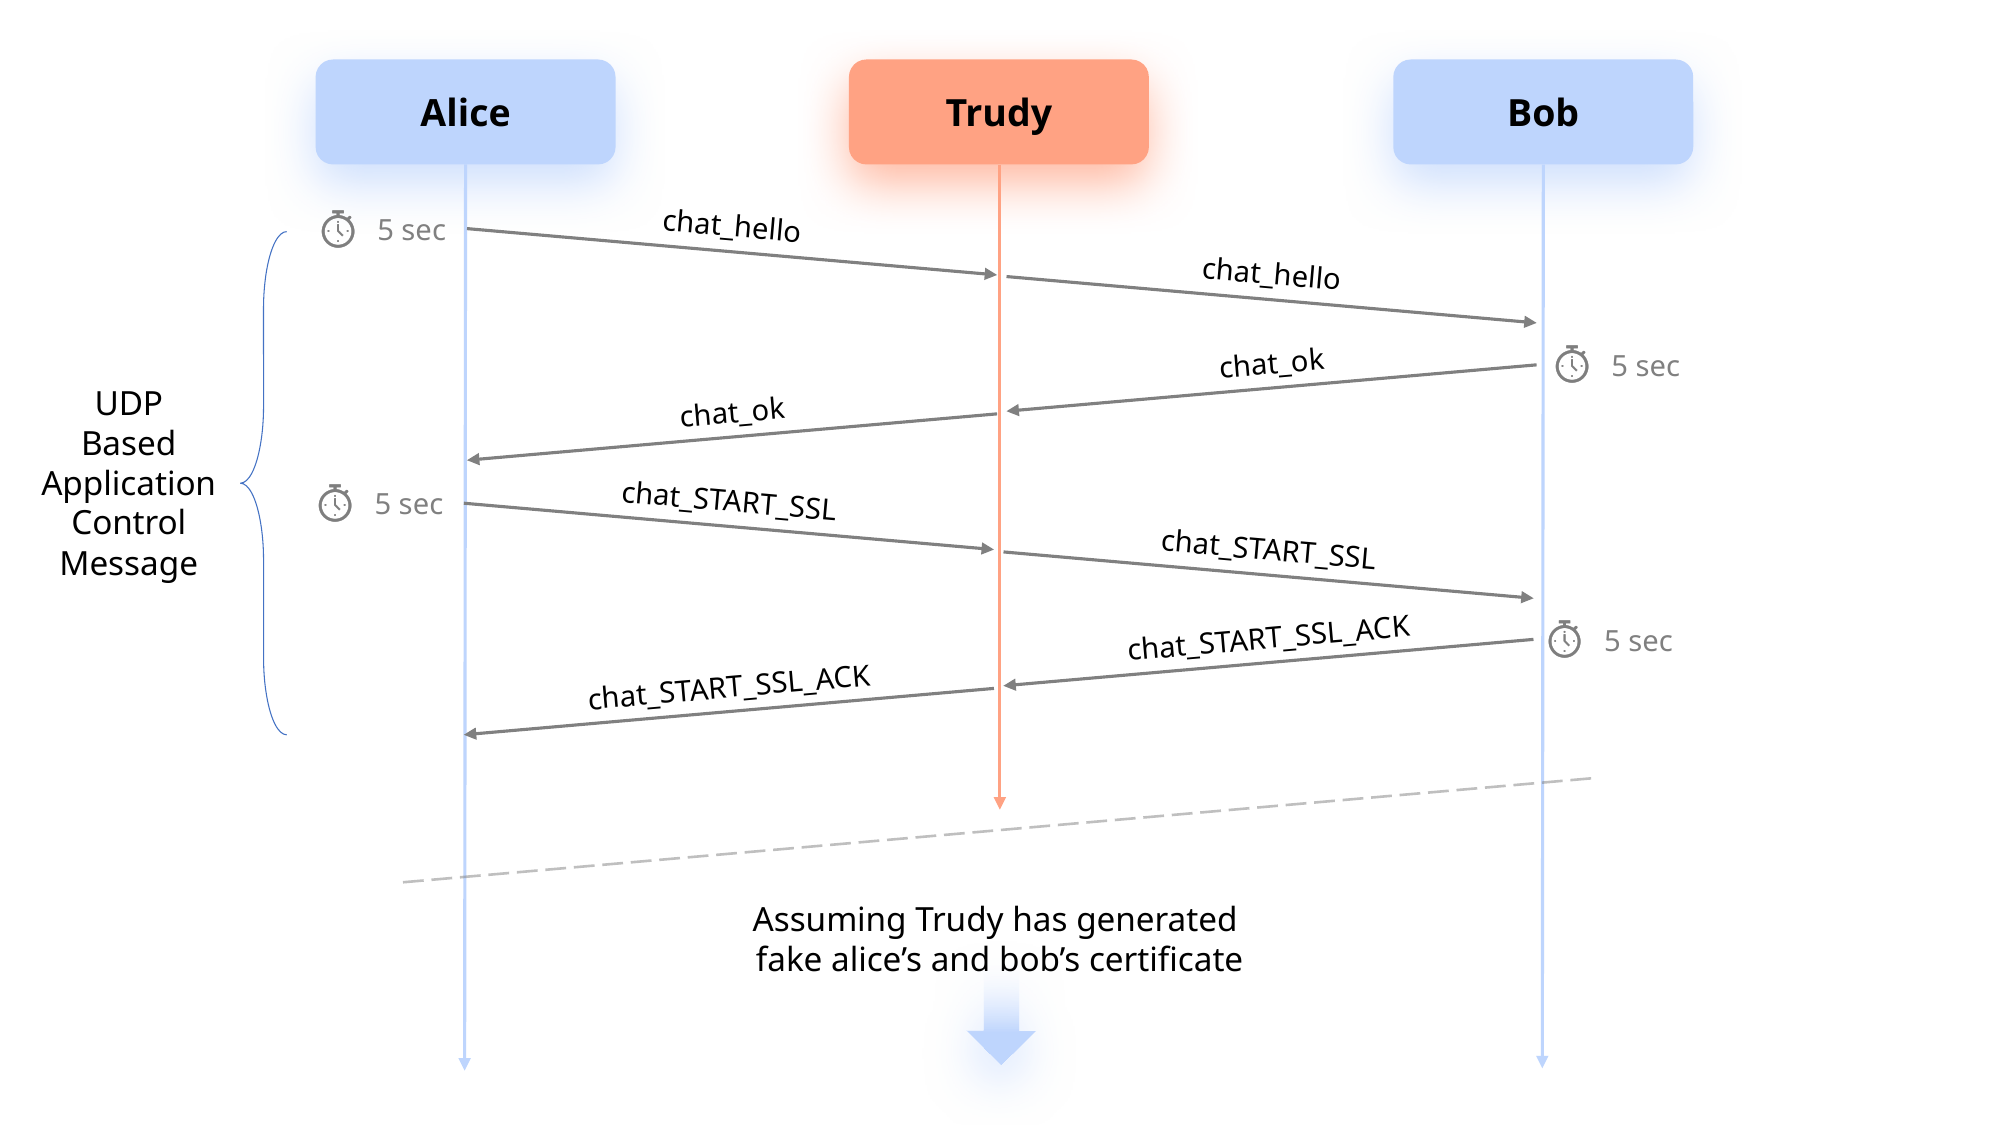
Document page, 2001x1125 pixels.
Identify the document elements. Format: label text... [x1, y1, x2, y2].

text_box chat_START_SSL_ACK [574, 712, 694, 723]
text_box chat_ok [662, 380, 802, 436]
picture [315, 206, 361, 252]
picture [1541, 616, 1587, 662]
text_box chat_START_SSL_ACK [1113, 663, 1234, 674]
text_box chat_START_SSL [604, 464, 854, 526]
text_box chat_hello [1185, 241, 1359, 299]
text_box chat_START_SSL [1297, 576, 1390, 584]
text_box UDP Based Application Control Message [26, 374, 232, 589]
text_box Trudy [847, 58, 1150, 166]
text_box chat_START_SSL [755, 527, 851, 536]
text_box Bob [1392, 58, 1695, 166]
text_box 5 sec [1589, 614, 1688, 665]
picture [1549, 341, 1595, 387]
text_box chat_ok [1202, 331, 1341, 387]
text_box chat_hello [1293, 300, 1355, 306]
text_box [963, 986, 1038, 1067]
text_box Assuming Trudy has generated fake alice’s and bob’s certificate [737, 891, 1263, 986]
text_box 5 sec [359, 477, 459, 528]
text_box chat_START_SSL [1144, 513, 1394, 575]
picture [312, 480, 358, 526]
text_box chat_START_SSL_ACK [1110, 598, 1427, 662]
text_box Alice [314, 58, 617, 166]
text_box chat_hello [753, 252, 815, 258]
text_box 5 sec [362, 204, 461, 254]
text_box chat_hello [645, 193, 819, 251]
text_box chat_START_SSL_ACK [570, 647, 887, 711]
text_box 5 sec [1596, 339, 1696, 390]
text_box [240, 231, 287, 736]
